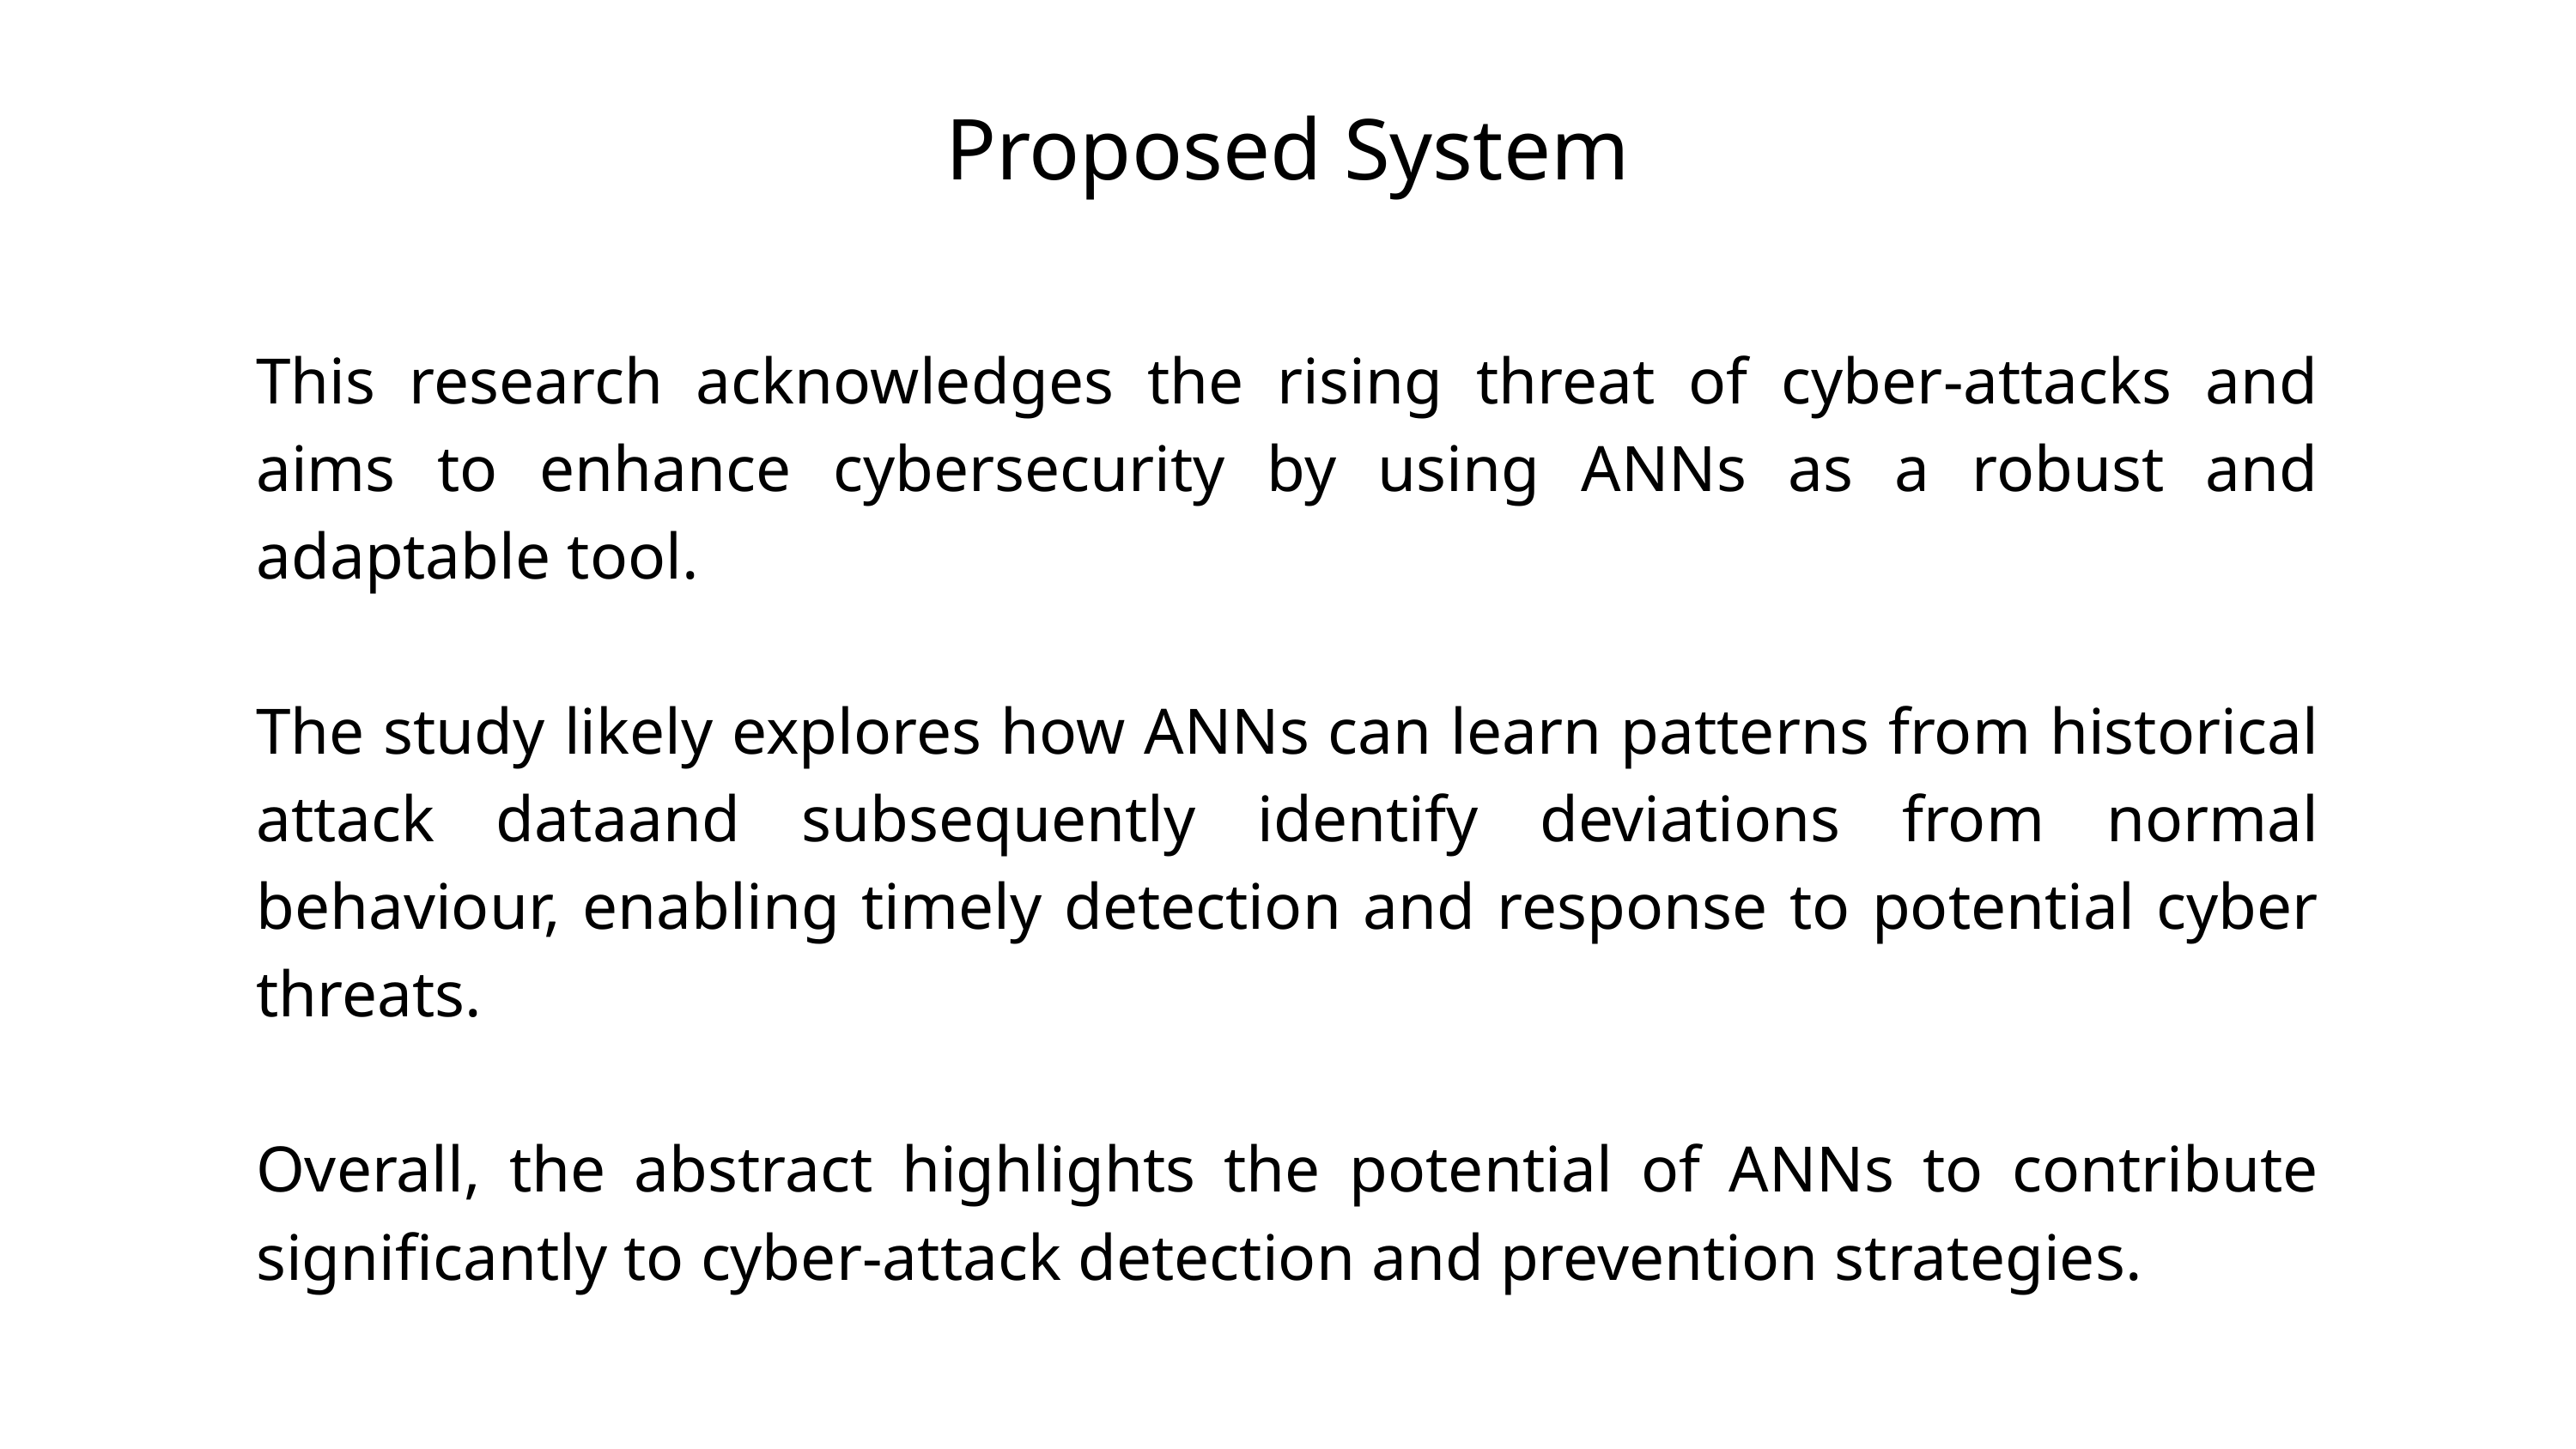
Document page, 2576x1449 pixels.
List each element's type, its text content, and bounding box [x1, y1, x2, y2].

text_box This research acknowledges the rising threat of cyber-attacks and aims to enhance cybersecurity by using ANNs as a robust and adaptable tool. The study likely explores how ANNs can learn patterns from historical attack dataand subsequently identify deviations from normal behaviour, enabling timely detection and response to potential cyber threats. Overall, the abstract highlights the potential of ANNs to contribute significantly to cyber-attack detection and prevention strategies. [256, 329, 2320, 1449]
text_box Proposed System [930, 79, 1646, 197]
